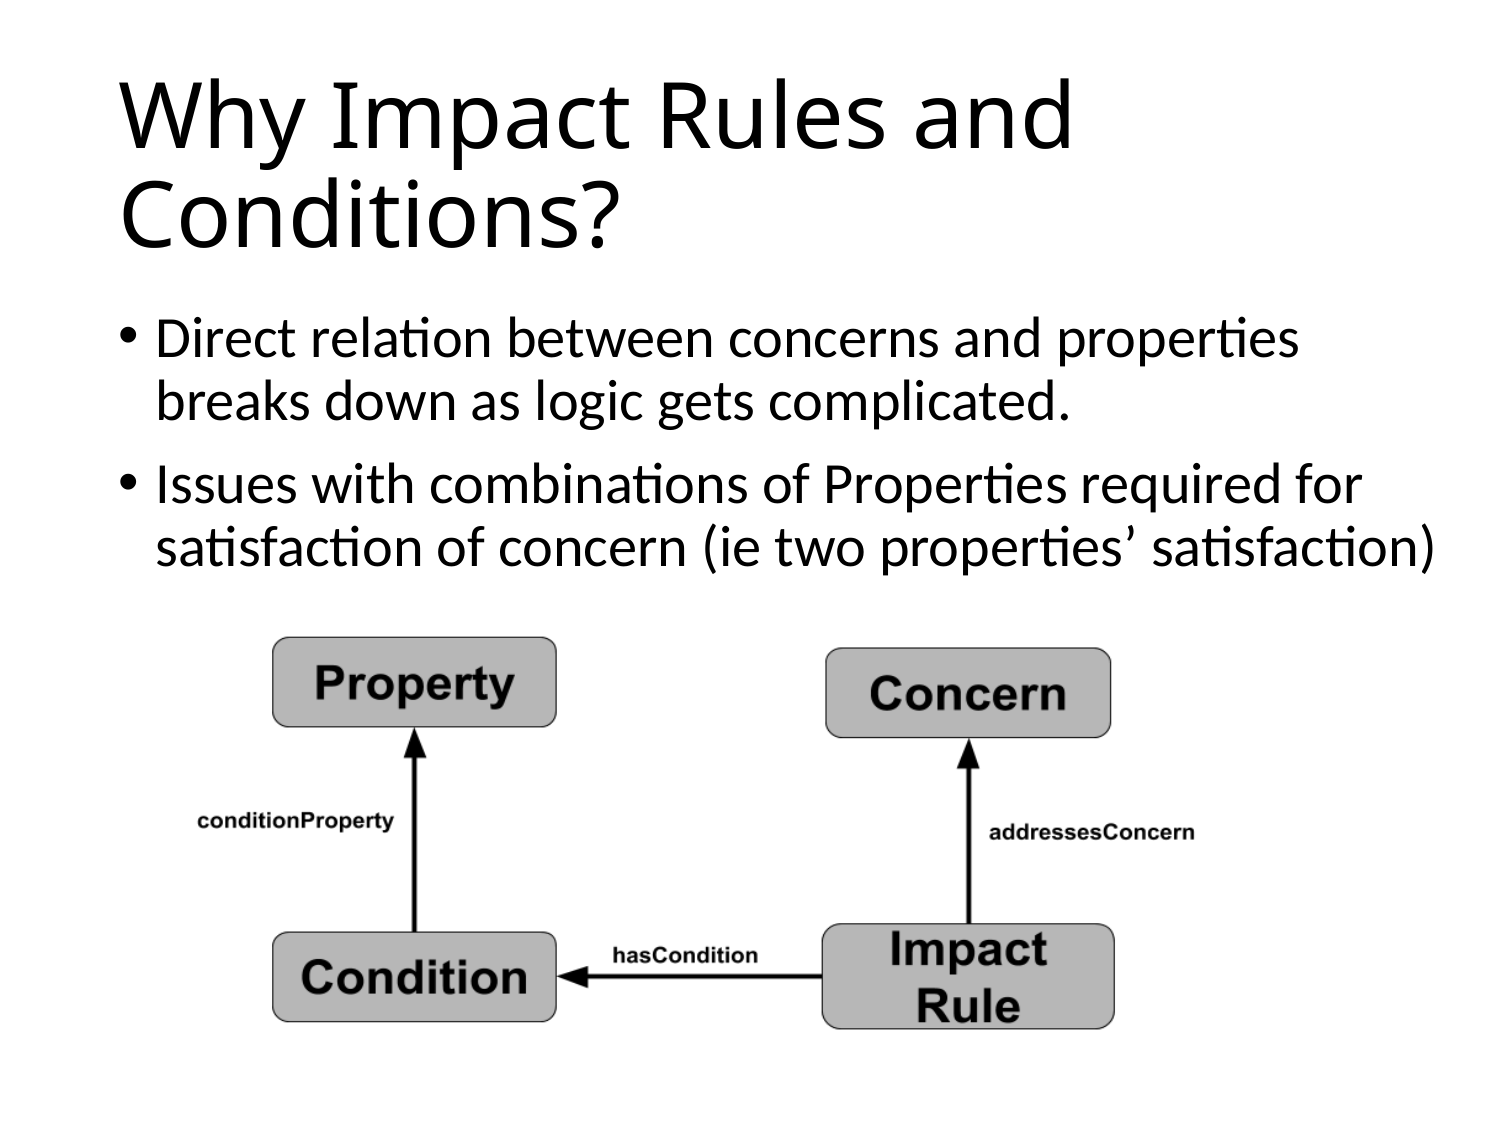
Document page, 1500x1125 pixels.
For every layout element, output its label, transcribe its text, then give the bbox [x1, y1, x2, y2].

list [186, 521, 1221, 1125]
text_box Direct relation between concerns and properties breaks down as logic gets complicated. Issues with combinations of Properties required for satisfaction of concern (ie two properties’ satisfaction) [103, 299, 1471, 1014]
title Why Impact Rules and Conditions? [103, 59, 1422, 278]
